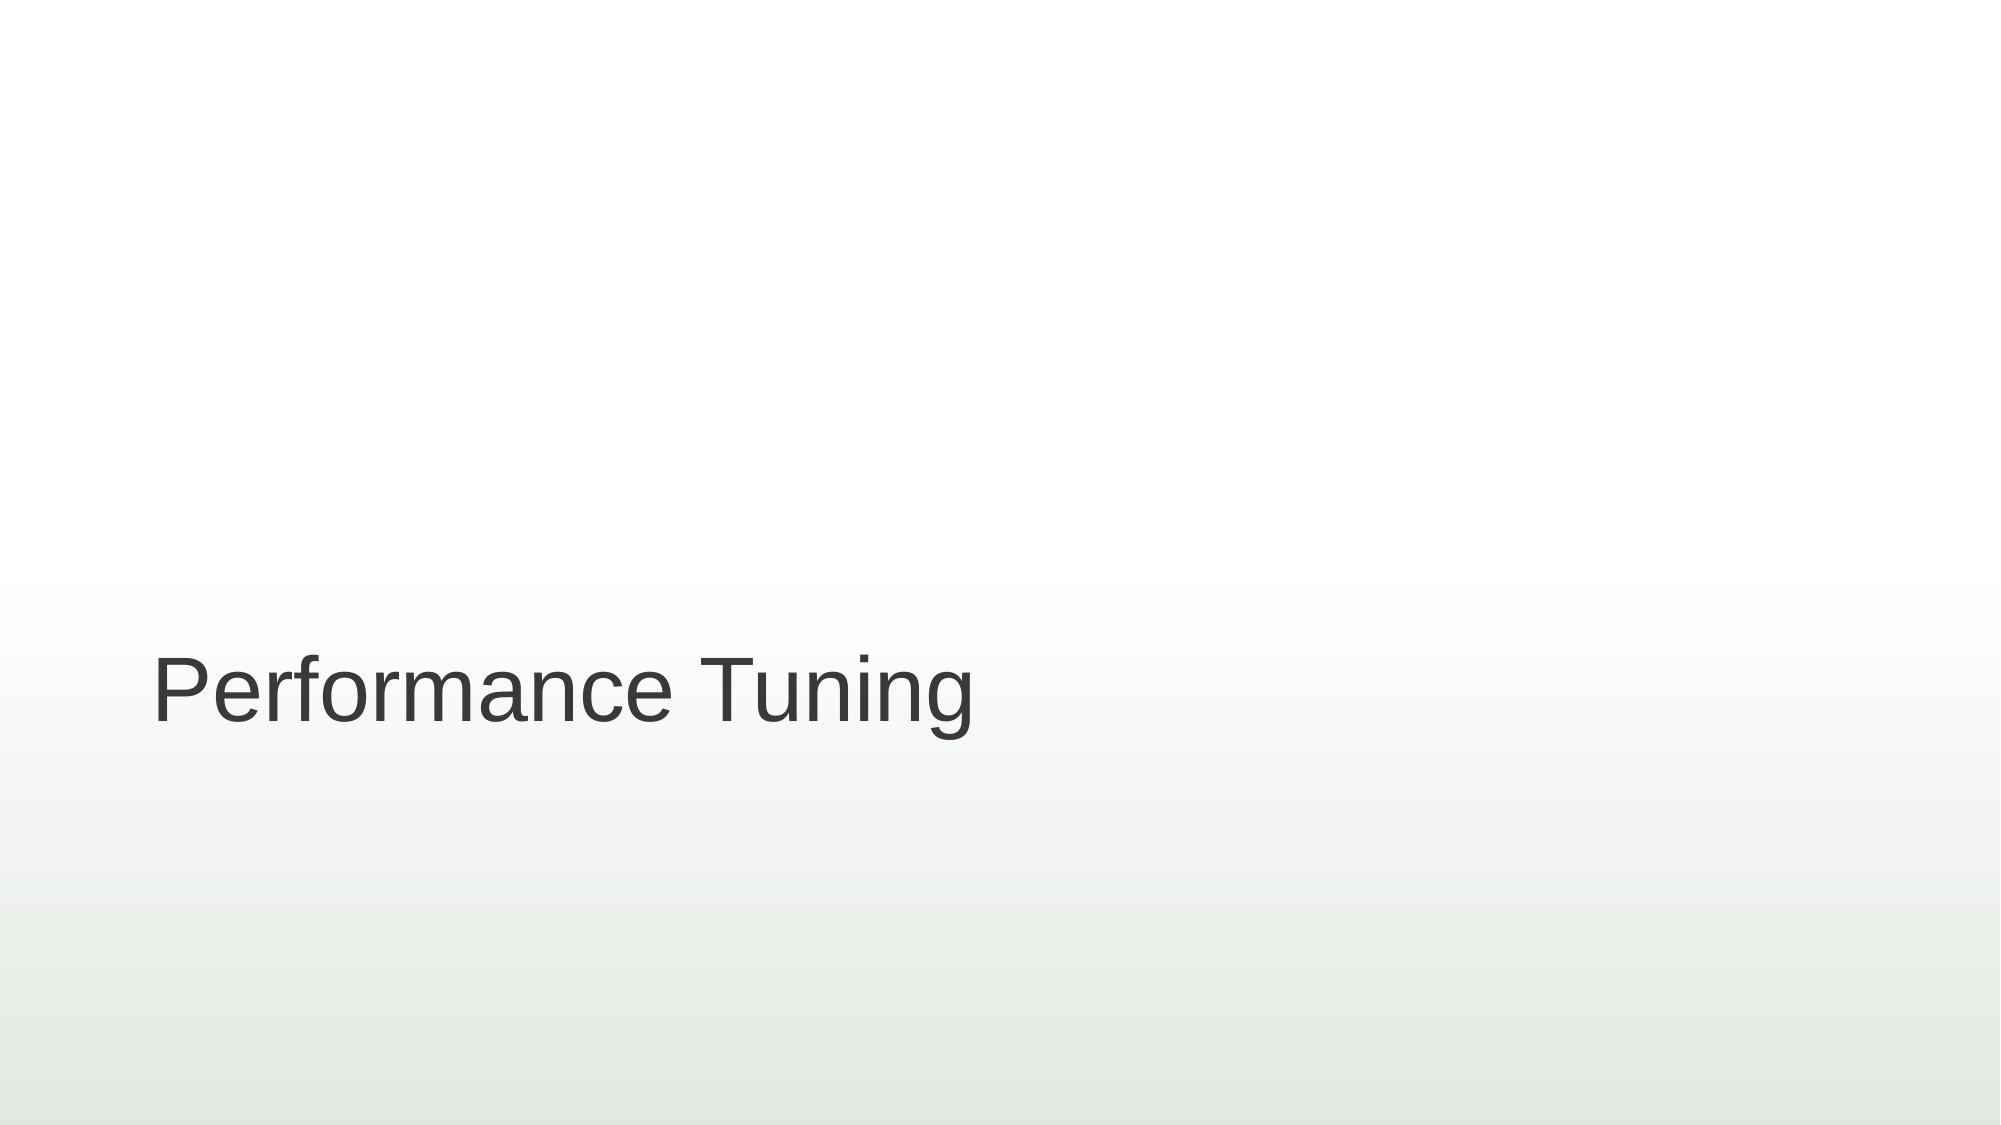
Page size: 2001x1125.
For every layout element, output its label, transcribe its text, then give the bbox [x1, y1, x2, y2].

title Performance Tuning [136, 280, 1862, 749]
